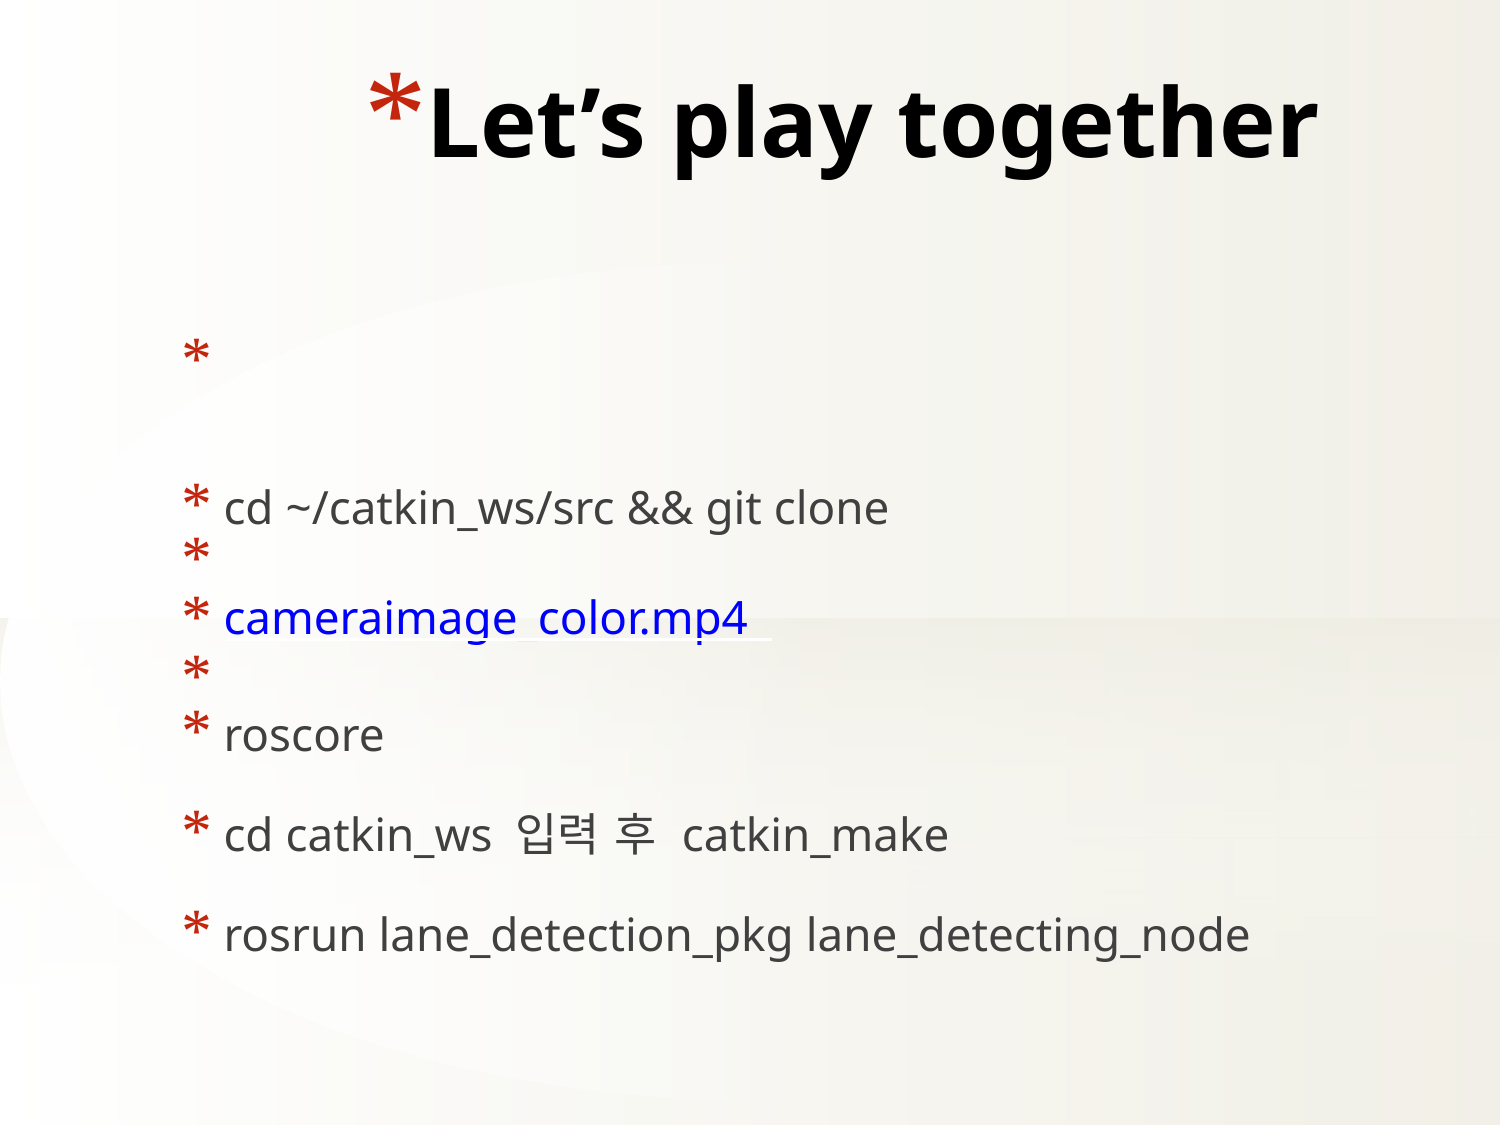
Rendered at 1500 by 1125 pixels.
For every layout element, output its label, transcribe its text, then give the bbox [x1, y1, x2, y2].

text_box Let’s play together [29, 54, 1335, 242]
text_box cd ~/catkin_ws/src && git clone cameraimage_color.mp4 roscore cd catkin_ws 입력 후 catkin_make rosrun lane_detection_pkg lane_detecting_node [159, 326, 1459, 1125]
